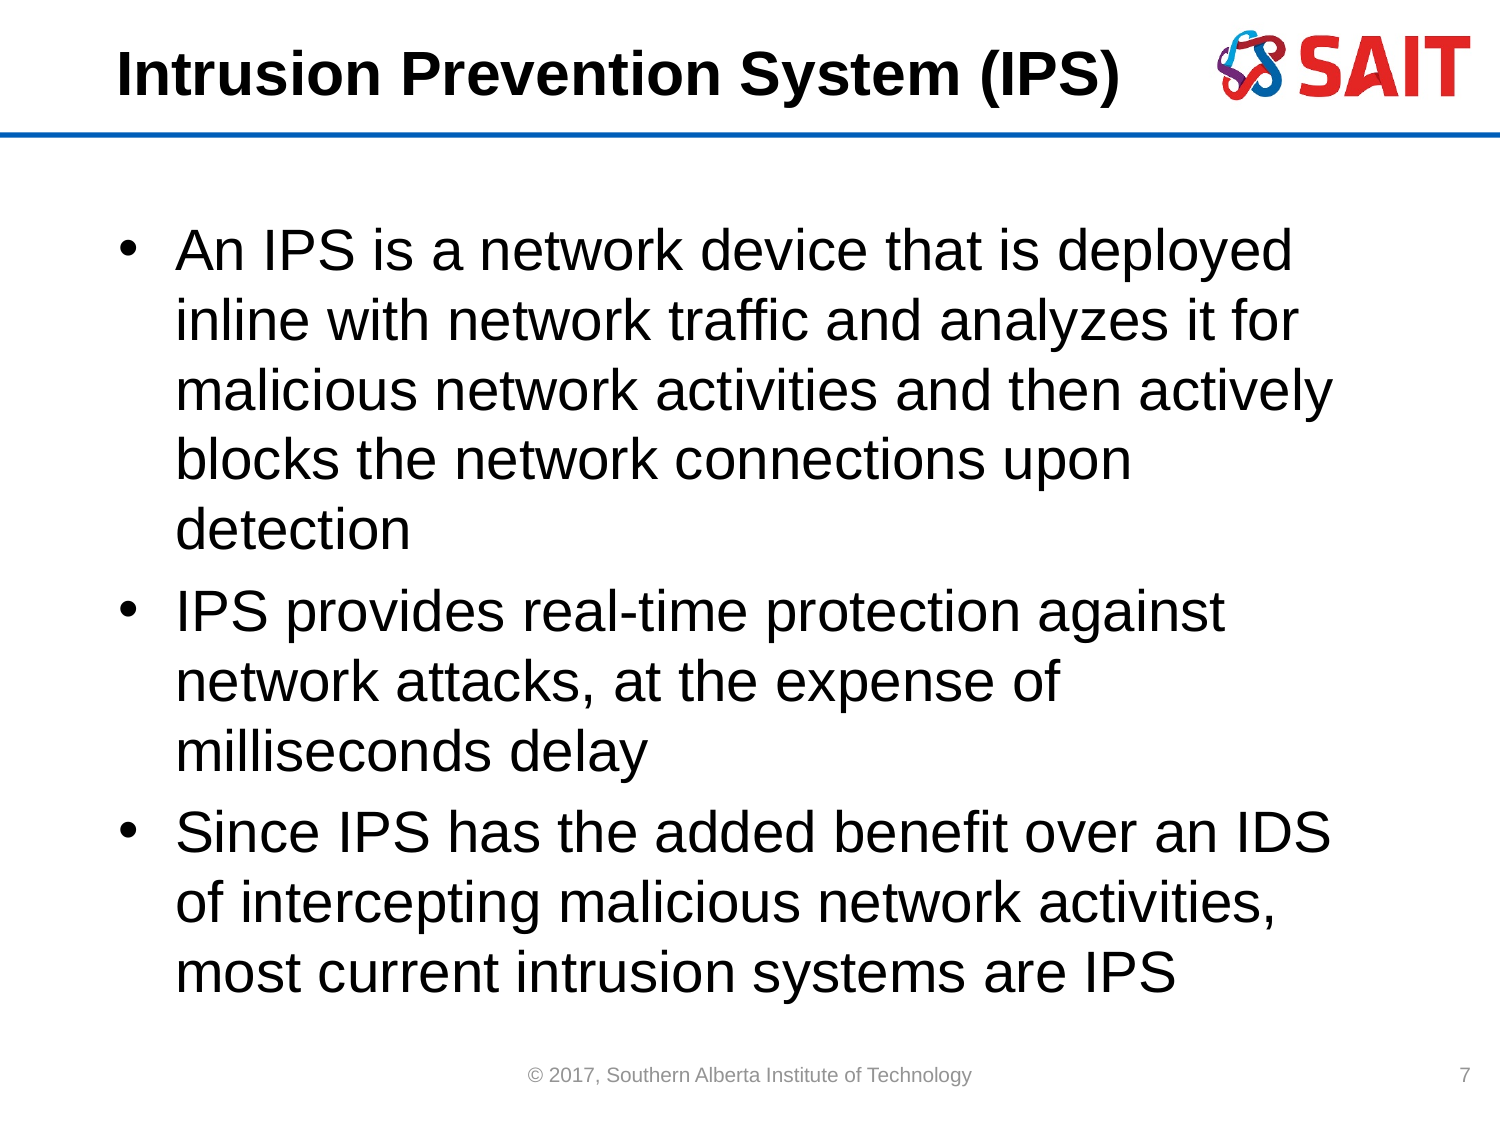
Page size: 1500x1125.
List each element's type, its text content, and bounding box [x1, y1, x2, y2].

picture [1187, 0, 1500, 130]
list An IPS is a network device that is deployed inline with network traffic and analyzes it for malicious network activities and then actively blocks the network connections upon detection IPS provides real-time protection against network attacks, at the expense of milliseconds delay Since IPS has the added benefit over an IDS of intercepting malicious network activities, most current intrusion systems are IPS [104, 204, 1391, 1020]
title Intrusion Prevention System (IPS) [101, 25, 1200, 129]
